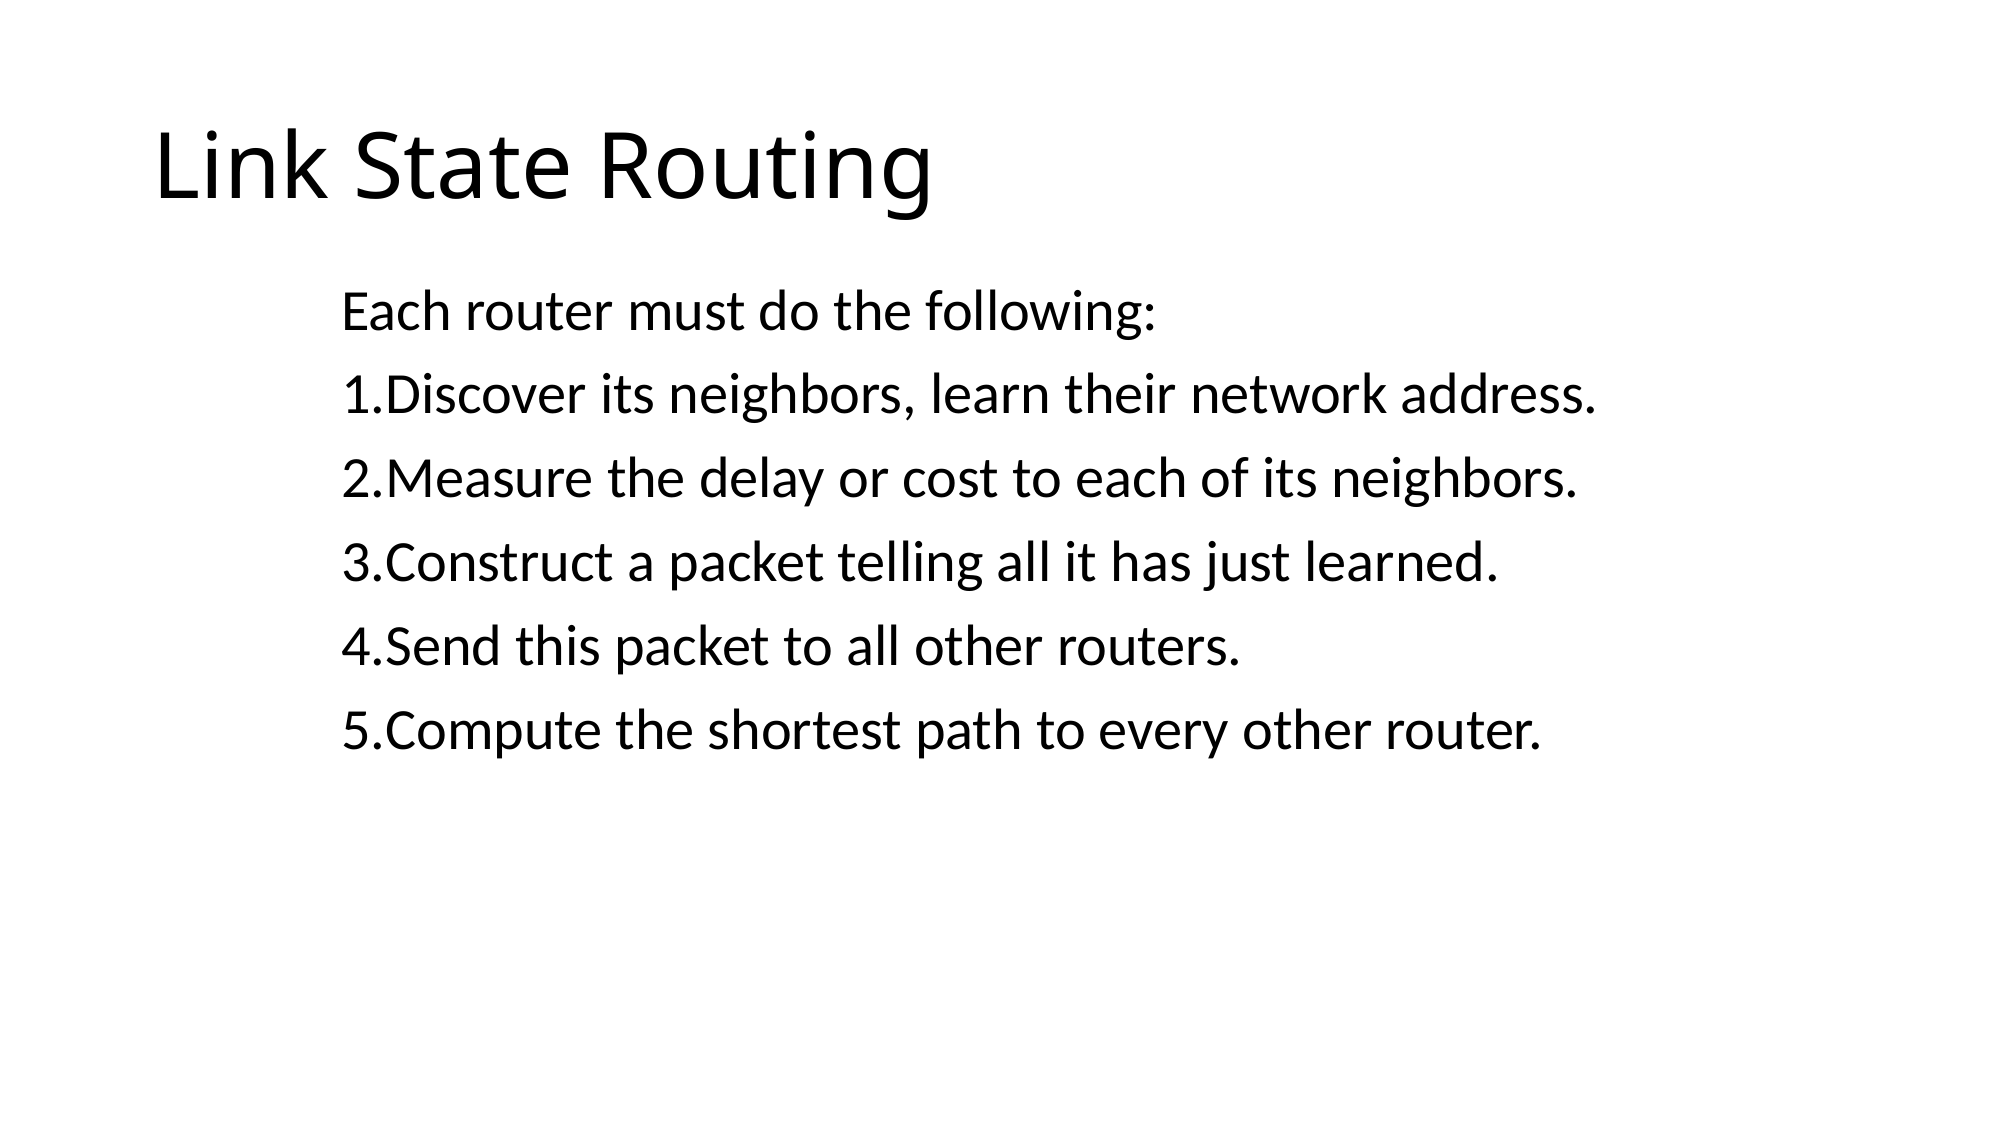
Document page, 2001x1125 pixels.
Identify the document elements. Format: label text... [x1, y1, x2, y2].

list Each router must do the following: Discover its neighbors, learn their network address. Measure the delay or cost to each of its neighbors. Construct a packet telling all it has just learned. Send this packet to all other routers. Compute the shortest path to every other router. [326, 272, 1750, 800]
title Link State Routing [137, 59, 1863, 278]
